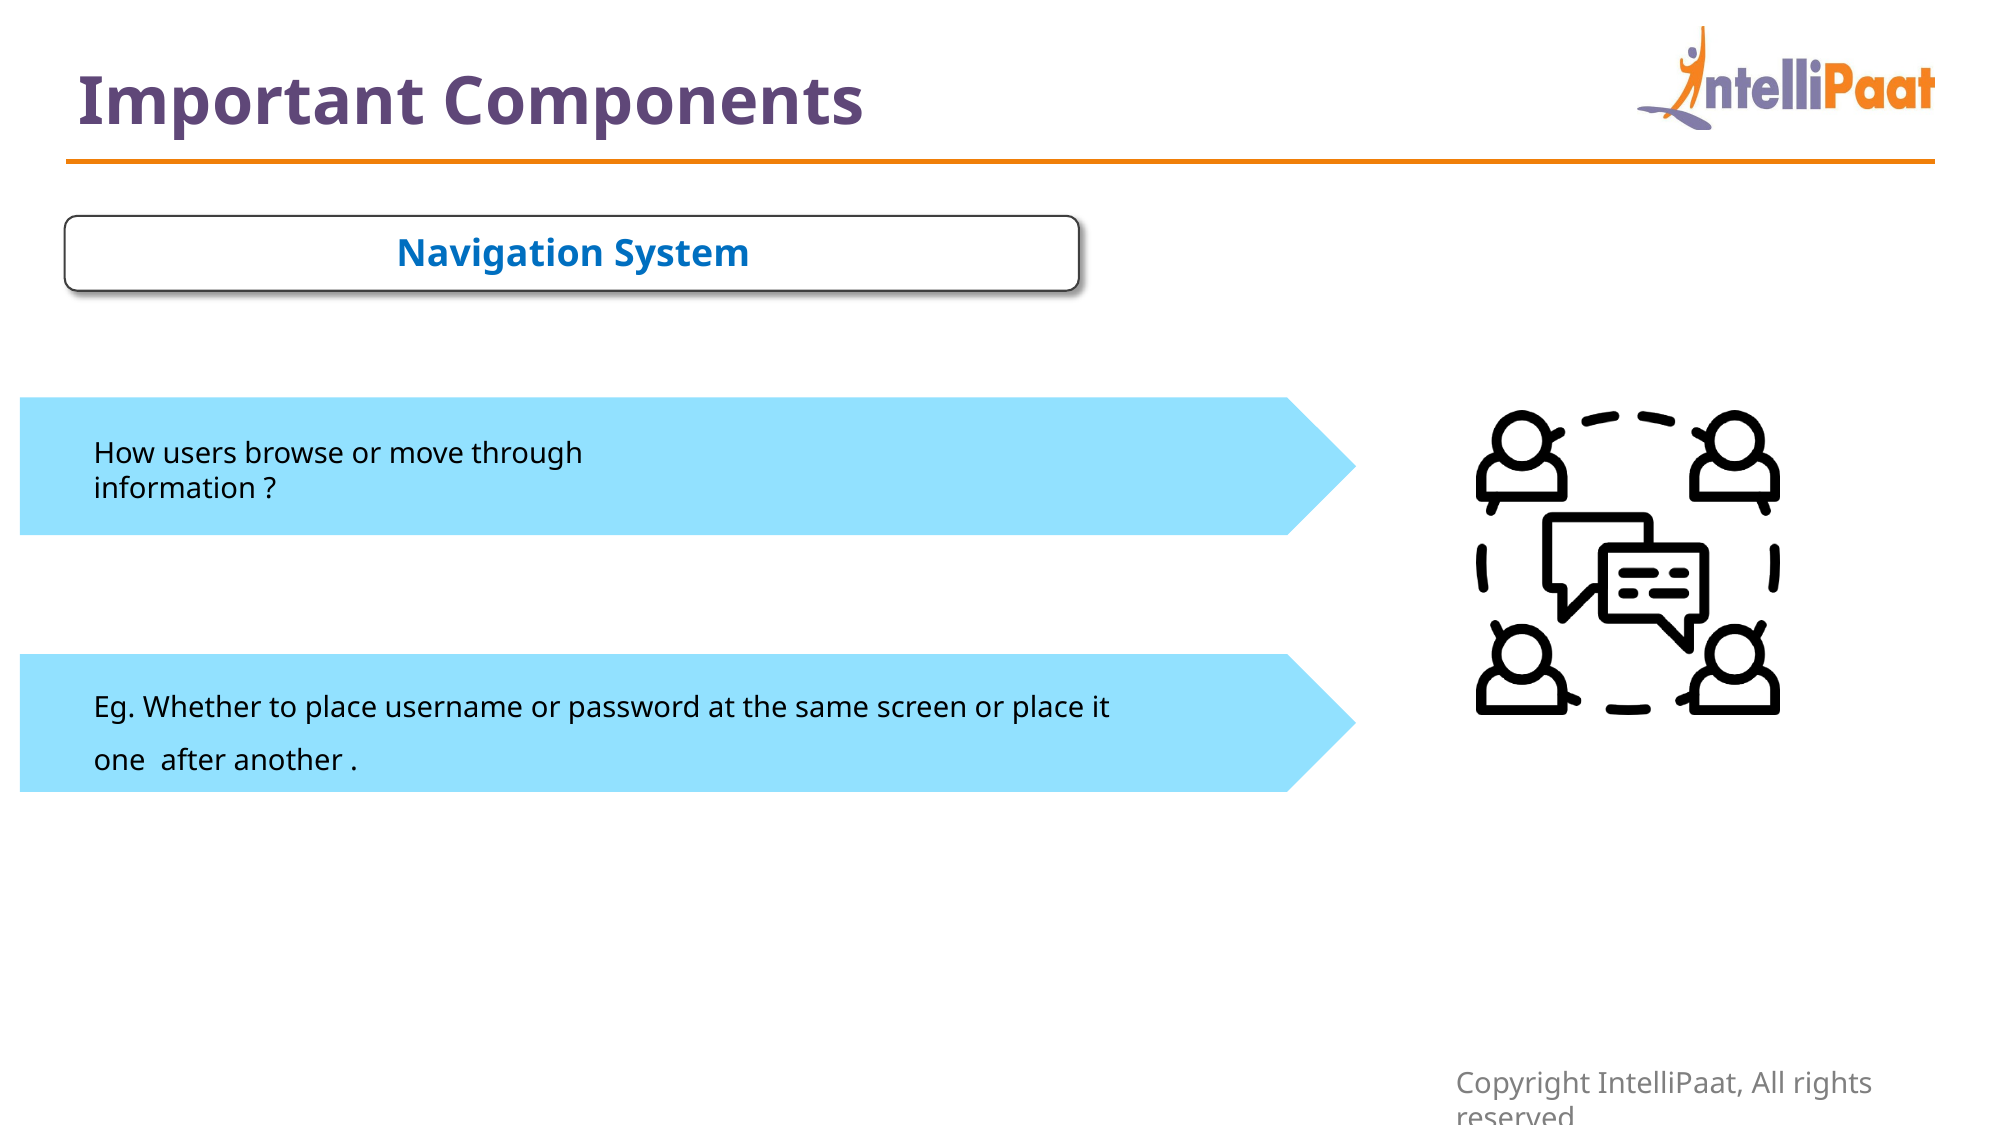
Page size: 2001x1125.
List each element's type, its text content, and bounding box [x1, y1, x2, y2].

text_box [19, 654, 1357, 792]
picture [1476, 410, 1781, 715]
title Important Components [76, 55, 1198, 246]
footer Copyright IntelliPaat, All rights reserved [1453, 1062, 1971, 1125]
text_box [61, 211, 1092, 312]
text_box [19, 397, 1357, 536]
picture [1637, 26, 1935, 130]
text_box Eg. Whether to place username or password at the same screen or place it one after another . [91, 669, 1172, 776]
